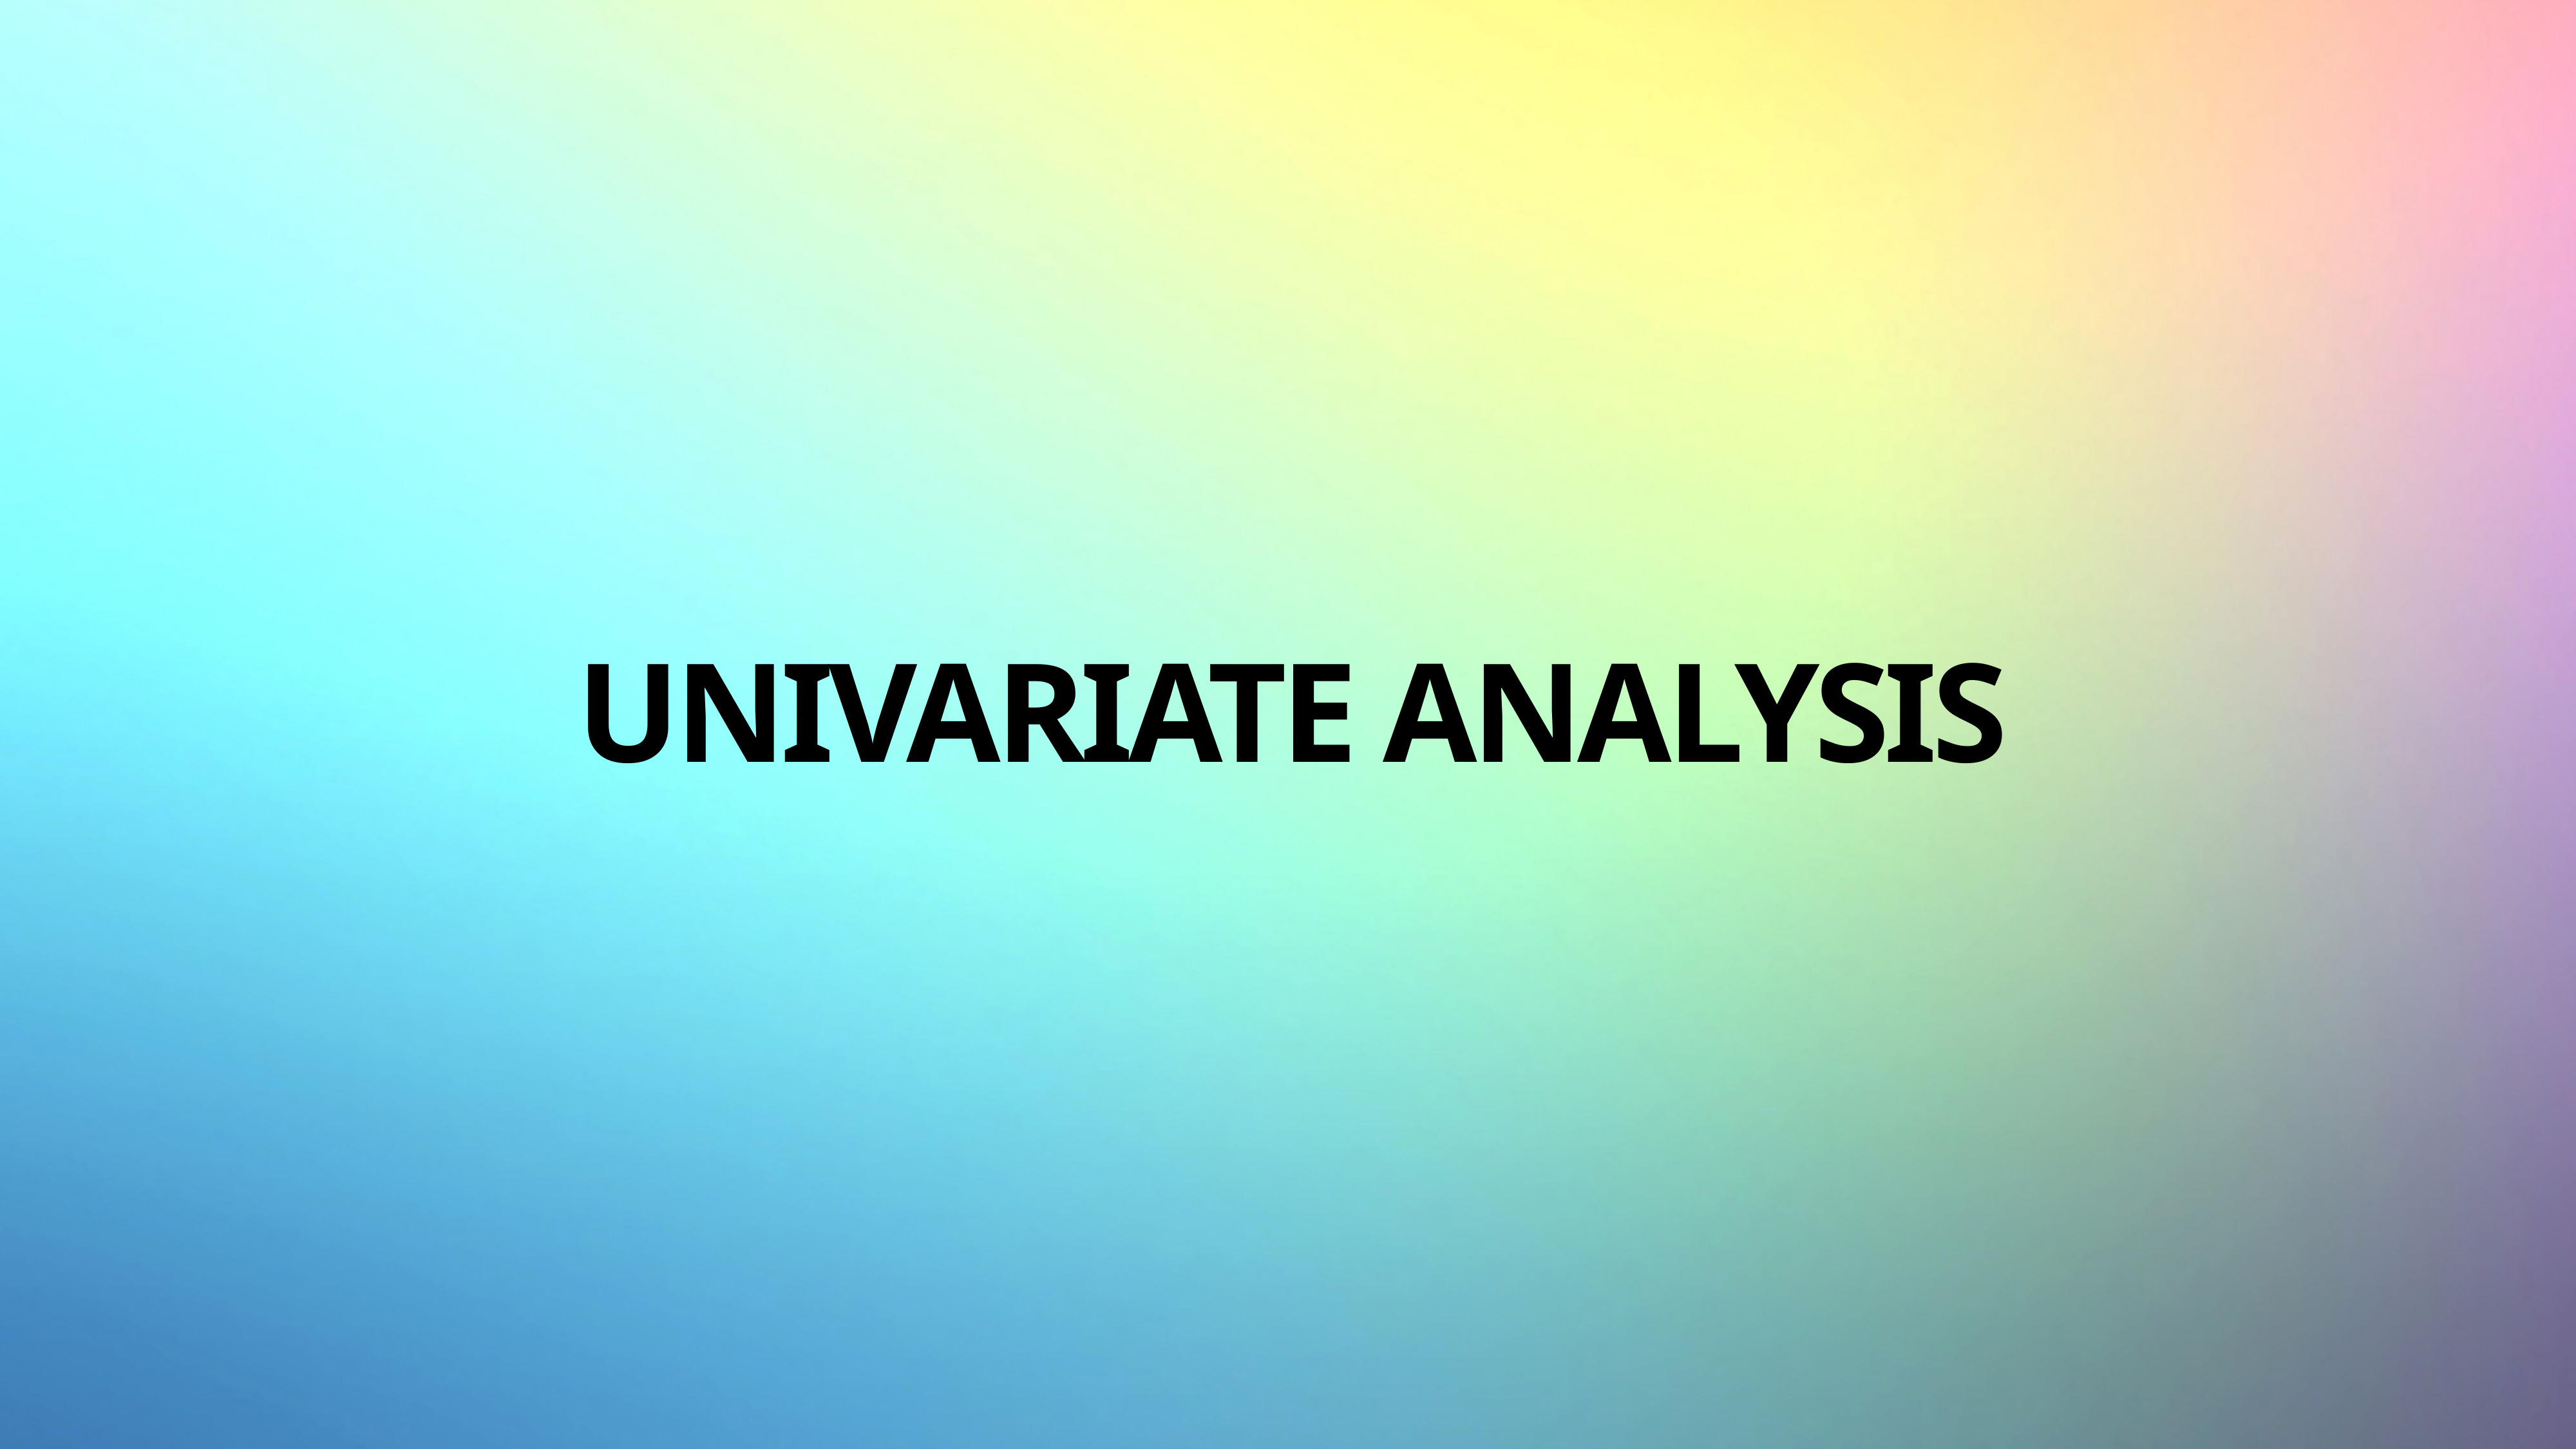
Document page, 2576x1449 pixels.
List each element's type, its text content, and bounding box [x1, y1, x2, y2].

title Univariate analysis [136, 571, 2448, 876]
picture [0, 0, 2576, 1449]
